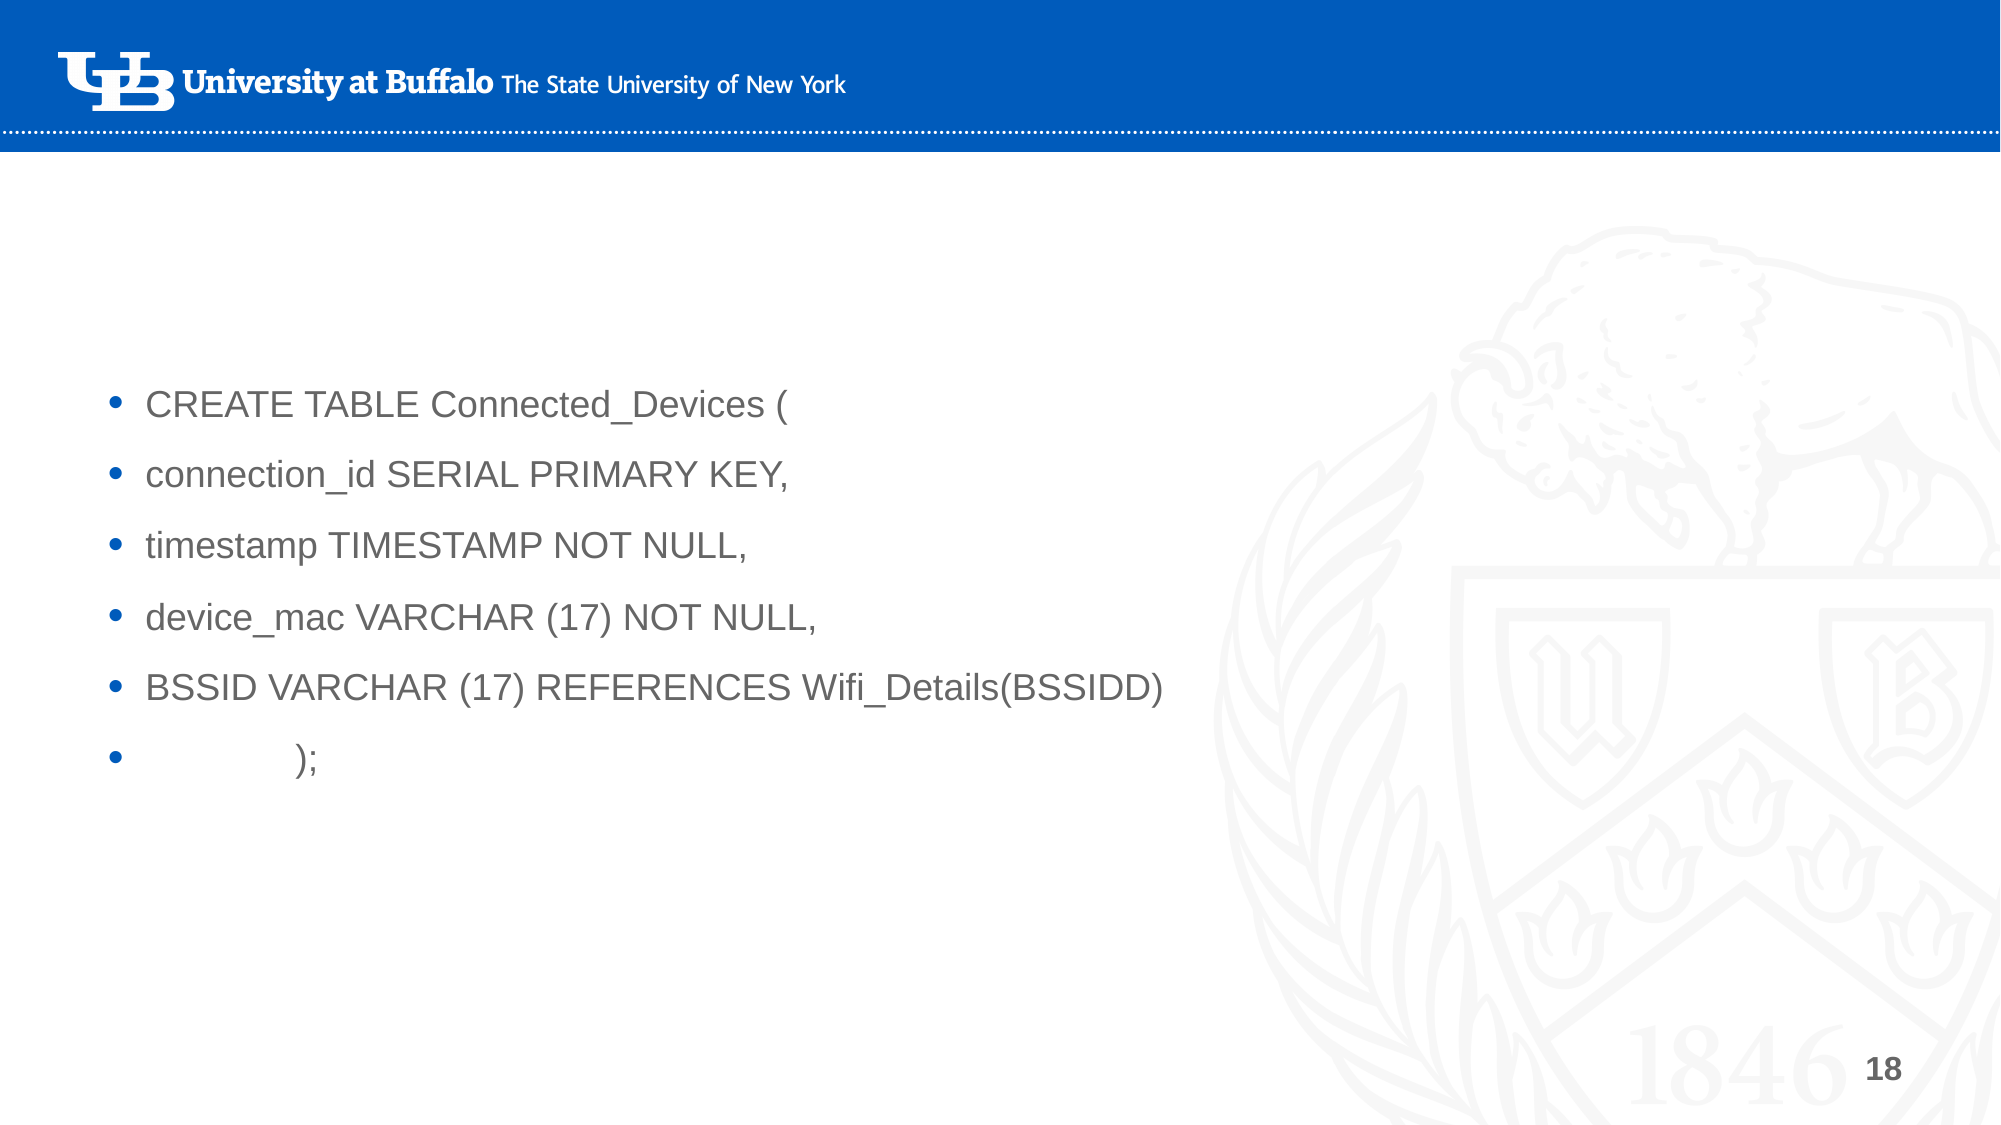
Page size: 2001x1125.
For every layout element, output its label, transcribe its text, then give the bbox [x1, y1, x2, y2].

list CREATE TABLE Connected_Devices ( connection_id SERIAL PRIMARY KEY, timestamp TIMESTAMP NOT NULL, device_mac VARCHAR (17) NOT NULL, BSSID VARCHAR (17) REFERENCES Wifi_Details(BSSIDD) ); [93, 358, 1234, 1010]
picture [0, 0, 2001, 1125]
footer 18 [1242, 1036, 1918, 1097]
